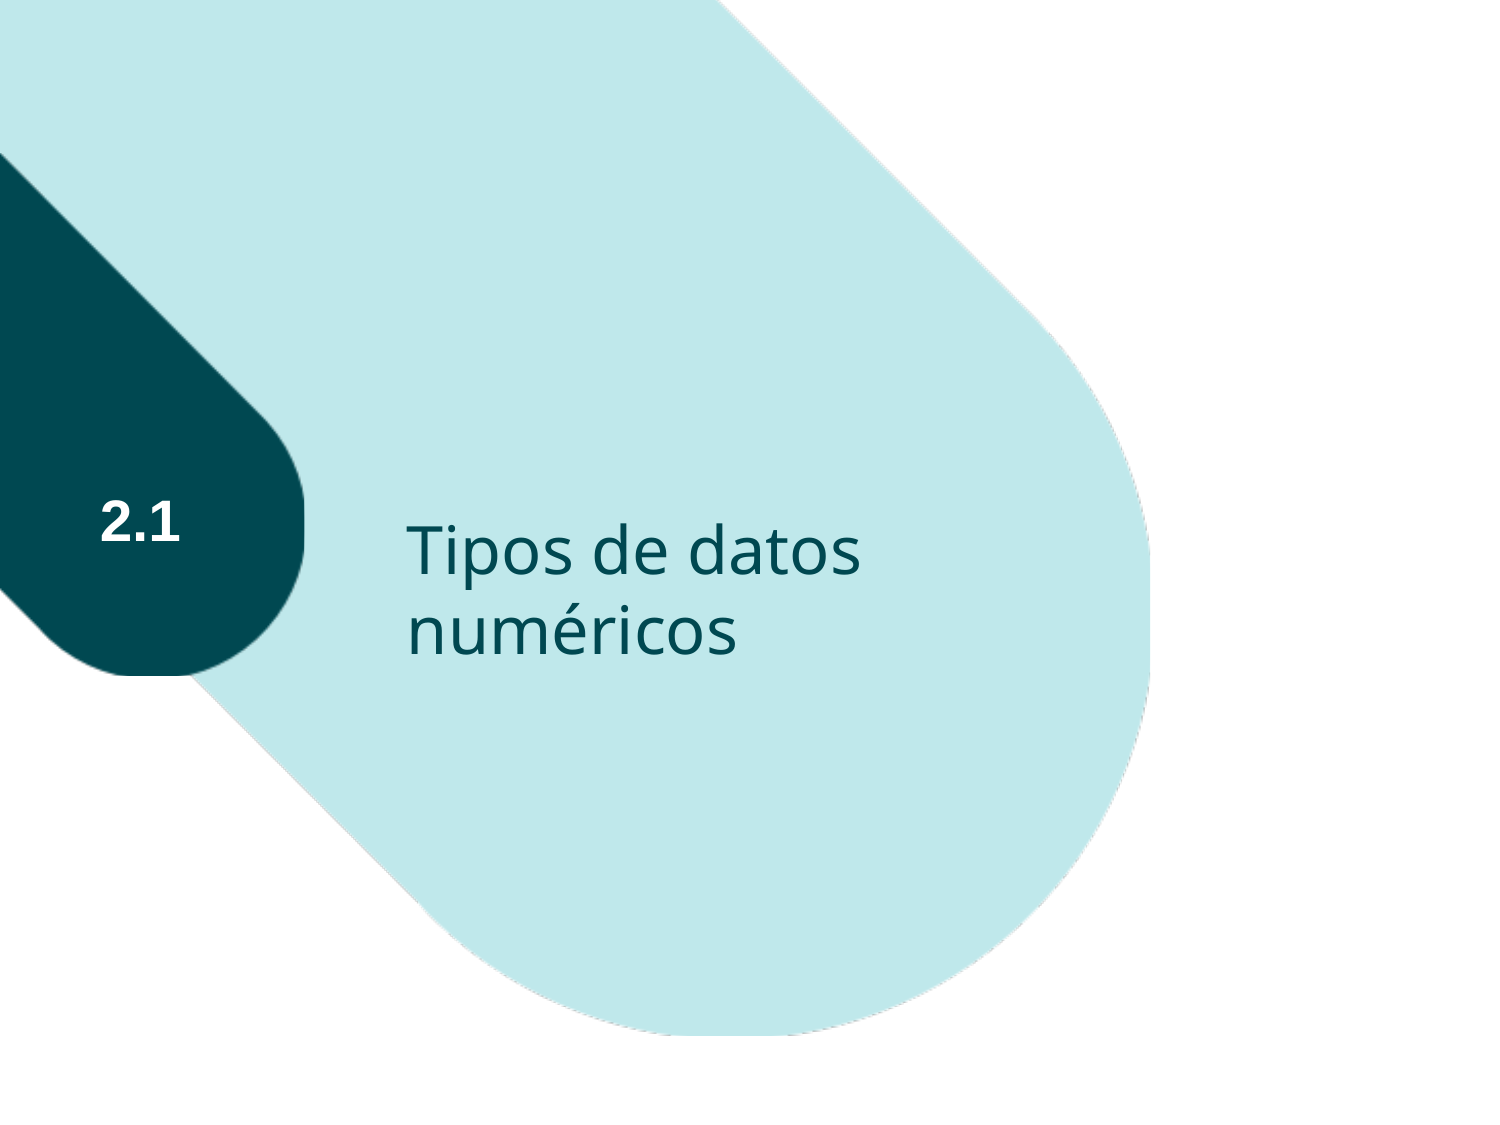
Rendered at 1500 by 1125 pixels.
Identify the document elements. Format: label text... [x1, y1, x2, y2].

list 2.1 [81, 454, 200, 581]
title Tipos de datos numéricos [391, 451, 1172, 676]
